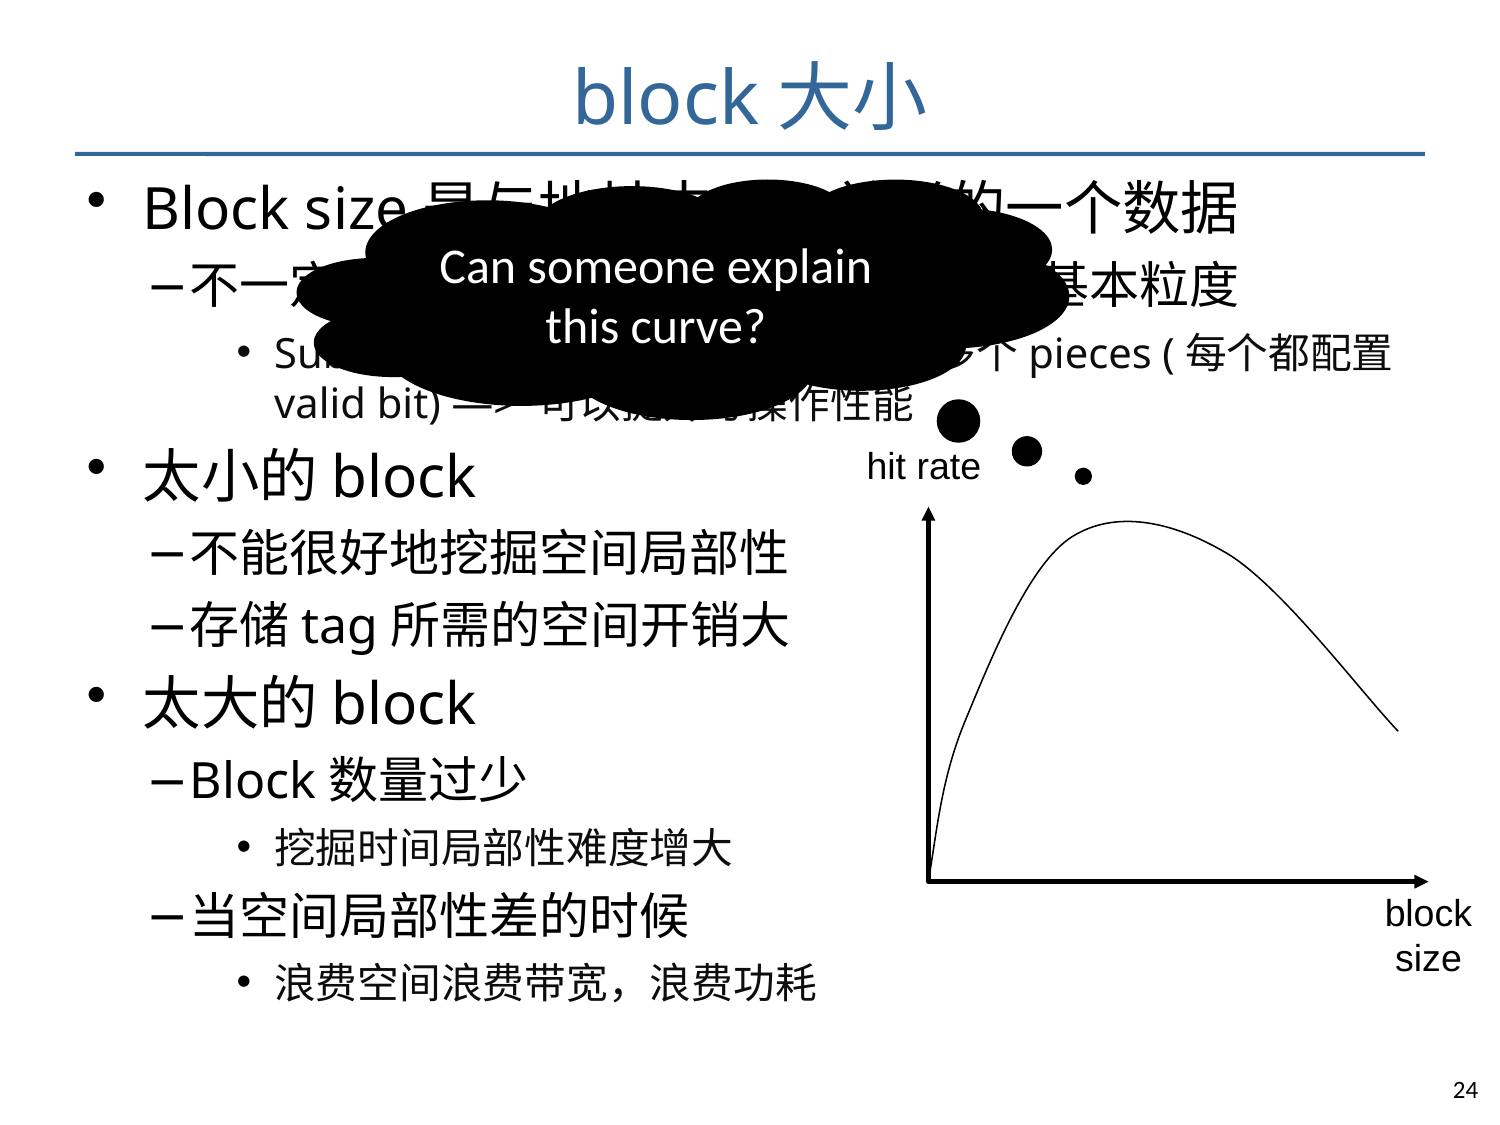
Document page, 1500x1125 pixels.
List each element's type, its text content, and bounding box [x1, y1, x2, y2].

list Block size是与地址中tag关联的一个数据 不一定非要是存储层级之间数据传输的基本粒度 Sub-blocking: 将一个block划分为多个pieces (每个都配置valid bit) —> 可以提升写操作性能 太小的block 不能很好地挖掘空间局部性 存储tag所需的空间开销大 太大的block Block数量过少 挖掘时间局部性难度增大 当空间局部性差的时候 浪费空间浪费带宽，浪费功耗 [71, 163, 1422, 1016]
text_box block size [1369, 881, 1487, 987]
title block大小 [75, 19, 1425, 171]
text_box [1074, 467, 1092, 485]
text_box [928, 770, 1428, 883]
text_box hit rate [851, 434, 997, 494]
slide_number 24 [1424, 1065, 1496, 1101]
text_box [928, 521, 1399, 882]
text_box [922, 506, 1030, 878]
text_box Can someone explain this curve? [936, 399, 981, 443]
text_box Can someone explain this curve? [1011, 436, 1043, 467]
text_box Can someone explain this curve? [296, 179, 1070, 421]
